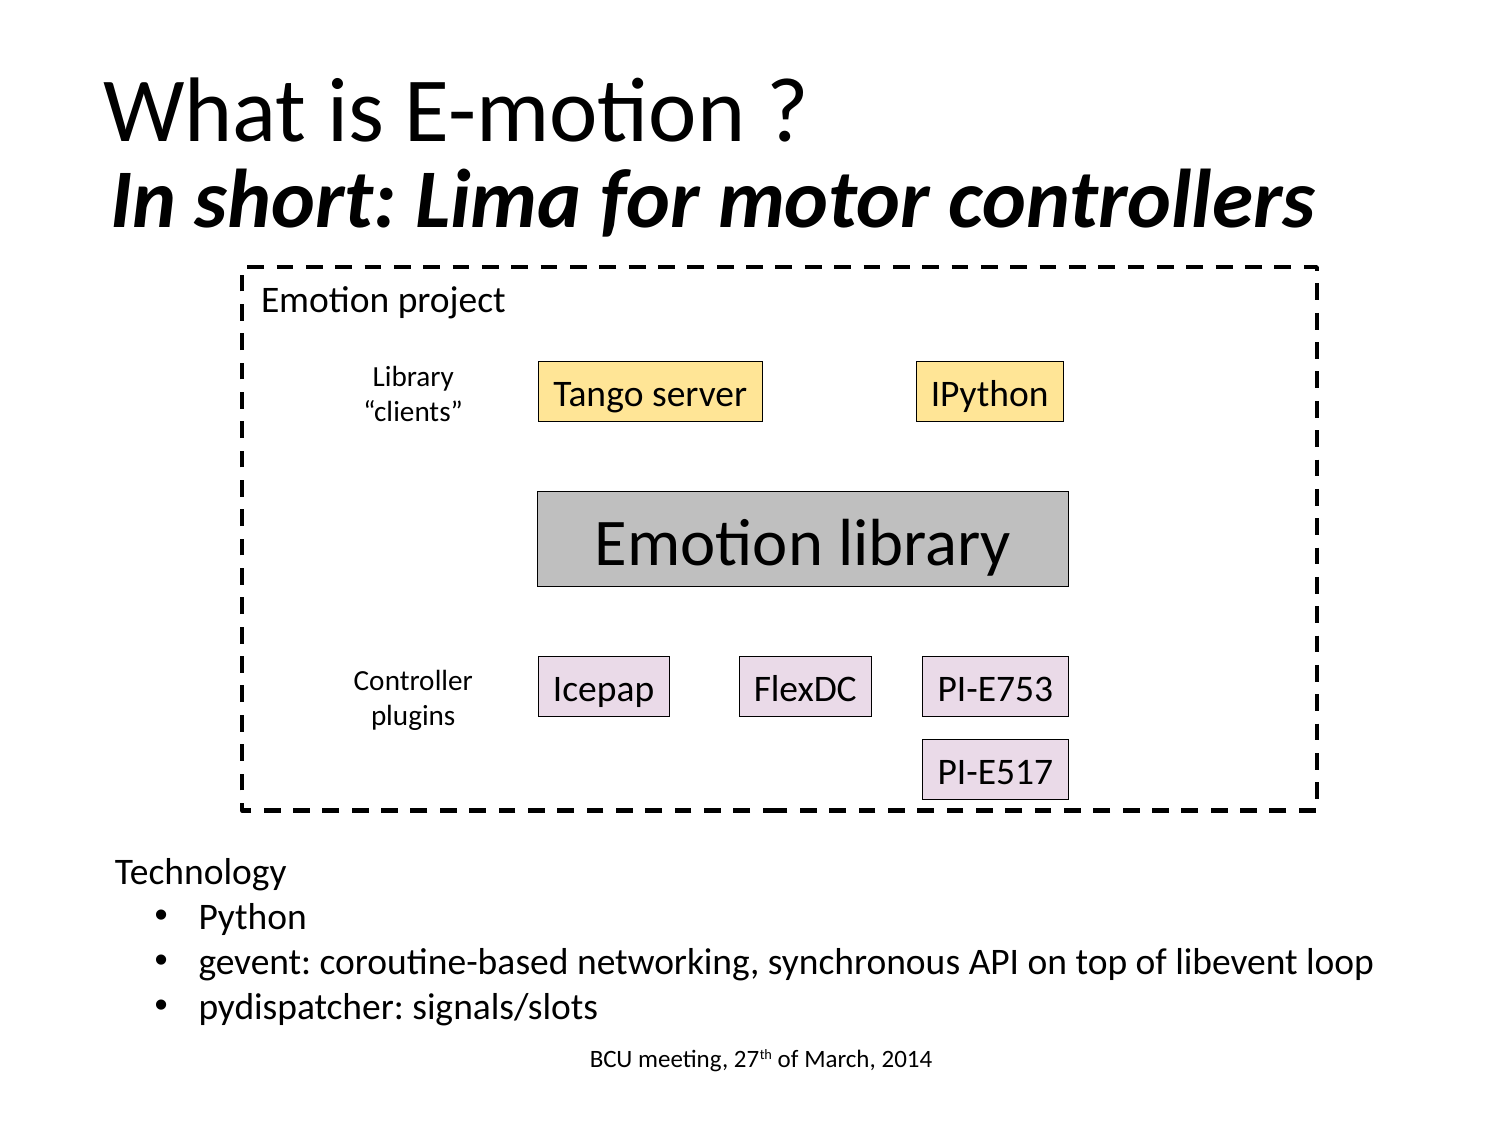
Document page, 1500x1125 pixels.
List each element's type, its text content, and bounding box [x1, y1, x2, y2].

text_box Technology Python gevent: coroutine-based networking, synchronous API on top of libevent loop pydispatcher: signals/slots [100, 839, 1424, 1080]
text_box What is E-motion ? [88, 42, 1294, 168]
text_box Icepap [538, 656, 670, 717]
text_box PI-E517 [922, 739, 1069, 800]
text_box Library “clients” [336, 349, 490, 435]
text_box Emotion library [537, 491, 1069, 587]
text_box Controller plugins [336, 653, 490, 739]
text_box Tango server [538, 361, 763, 422]
text_box [240, 265, 1319, 813]
text_box IPython [916, 361, 1064, 422]
text_box In short: Lima for motor controllers [95, 137, 1332, 252]
text_box Emotion project [123, 267, 643, 327]
text_box PI-E753 [922, 656, 1069, 717]
text_box FlexDC [739, 656, 872, 717]
